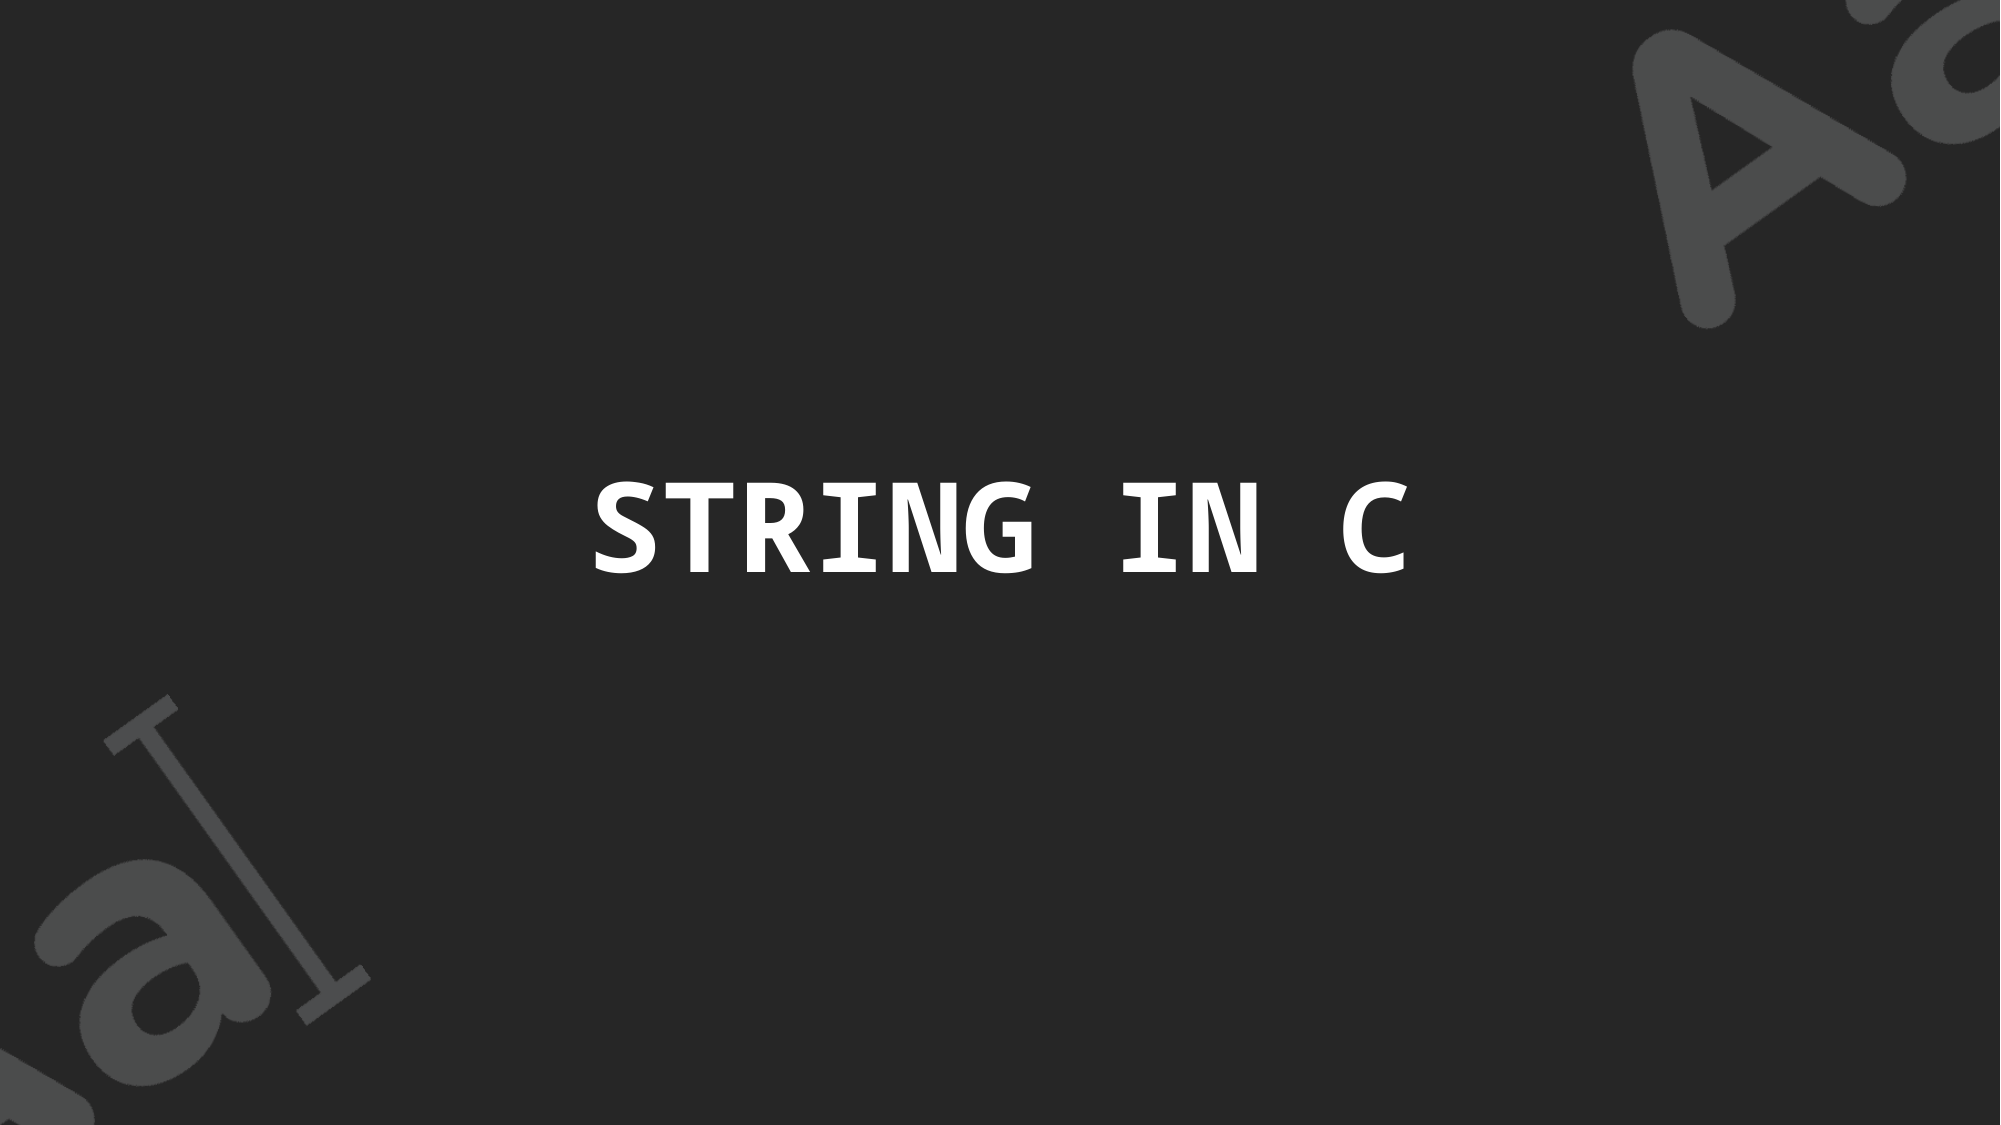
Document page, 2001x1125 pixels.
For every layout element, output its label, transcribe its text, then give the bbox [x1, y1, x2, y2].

picture [1566, 0, 2000, 344]
text_box STRING IN C [572, 440, 1428, 605]
picture [0, 718, 322, 1125]
